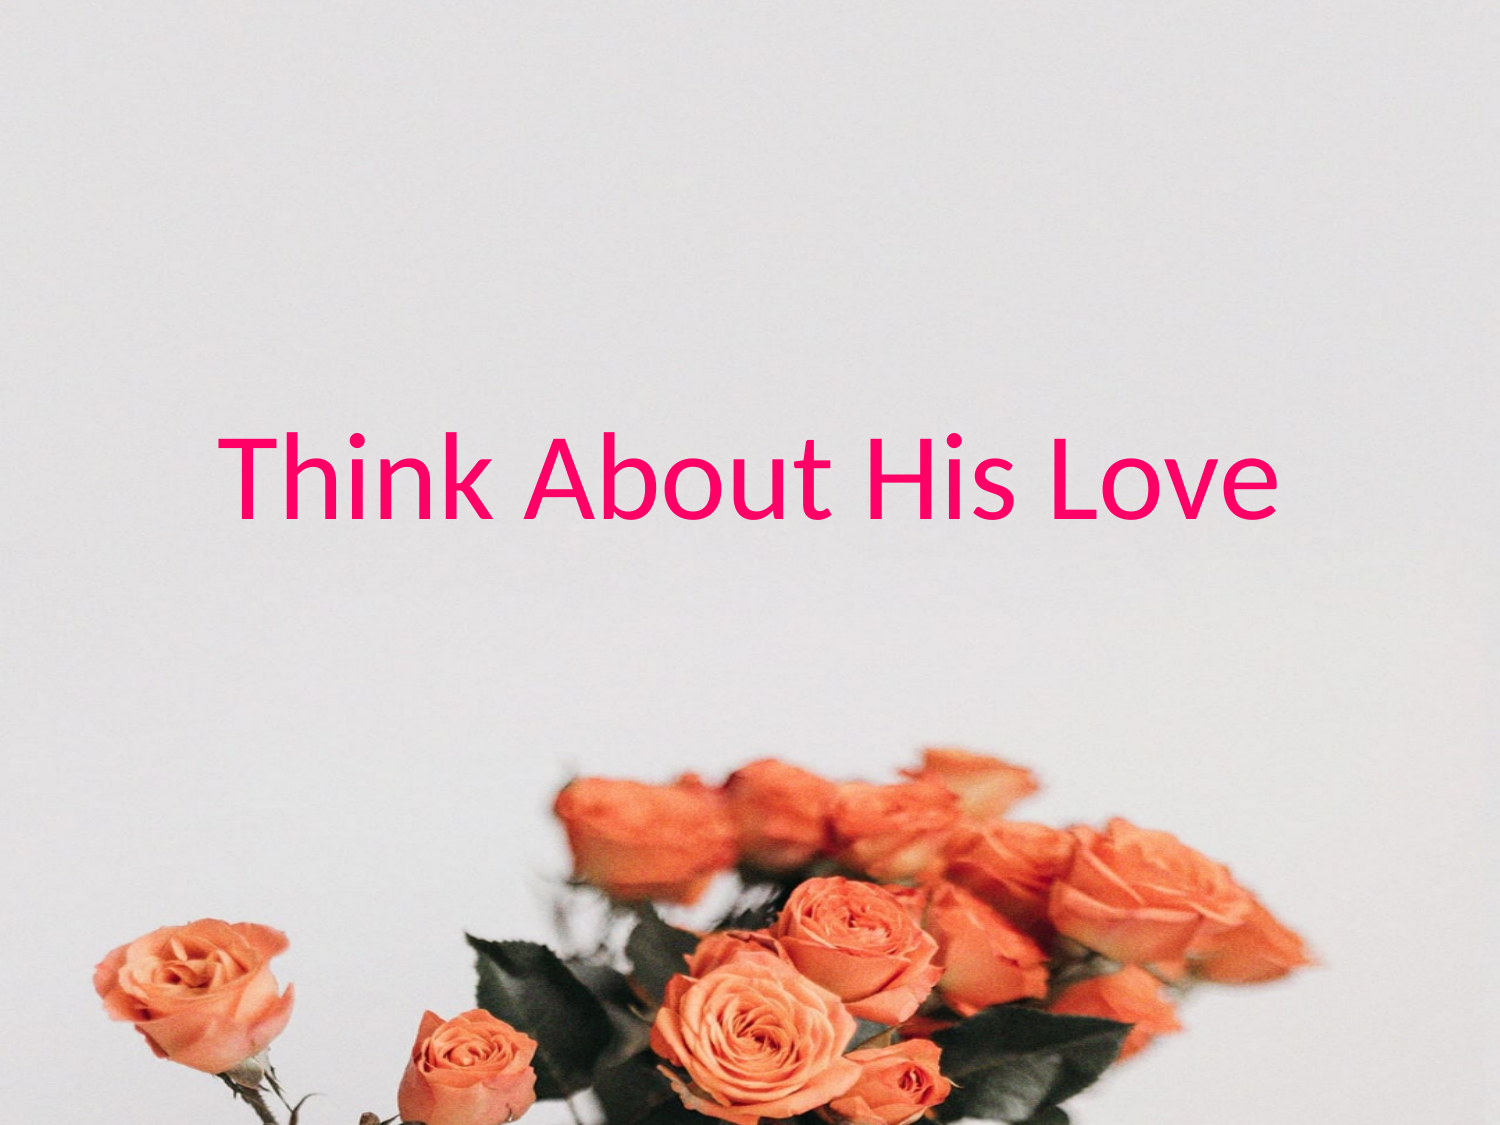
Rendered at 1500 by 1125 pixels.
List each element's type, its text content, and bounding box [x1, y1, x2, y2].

title Think About His Love [112, 349, 1388, 591]
picture [0, 0, 1500, 1125]
